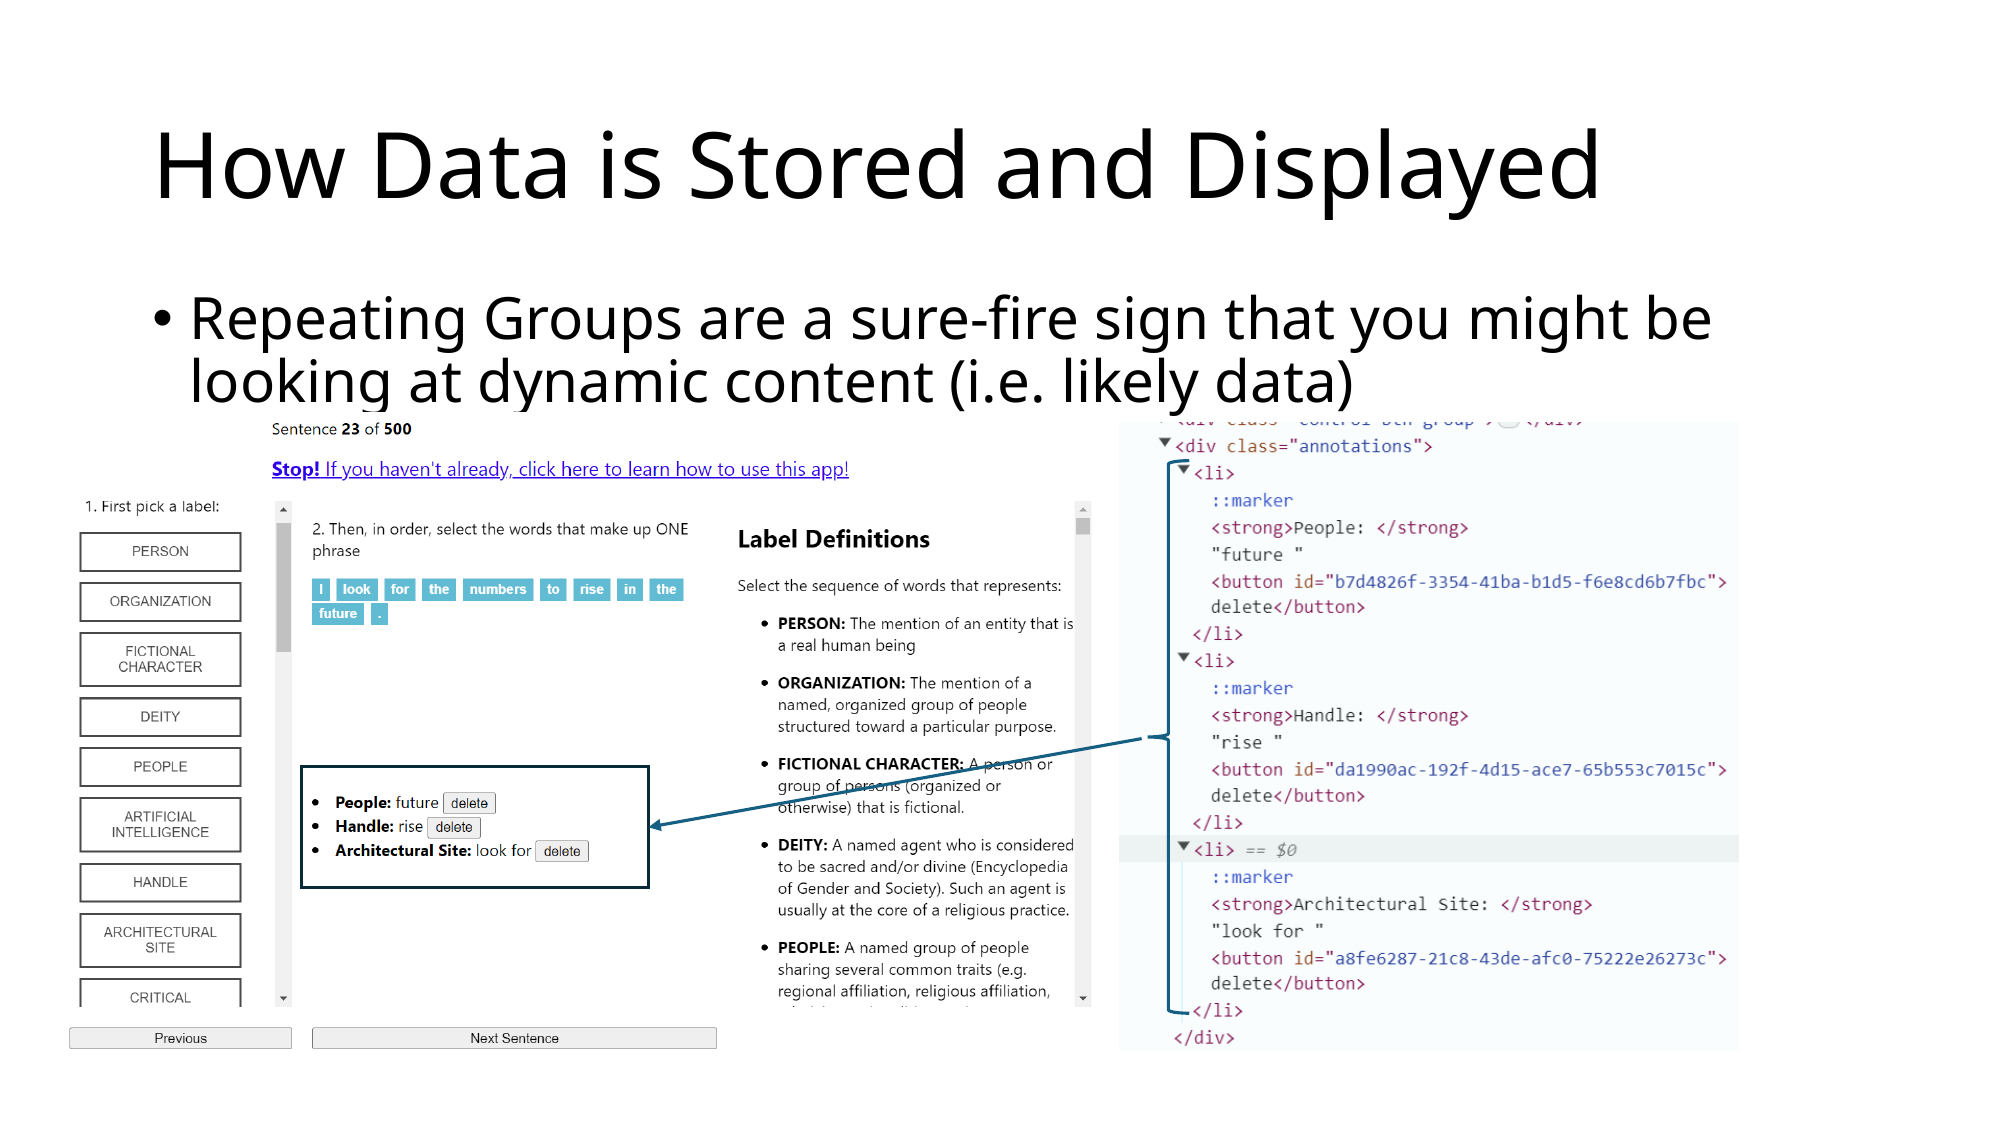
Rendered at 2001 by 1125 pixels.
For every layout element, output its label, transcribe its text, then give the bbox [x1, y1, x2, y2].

list Repeating Groups are a sure-fire sign that you might be looking at dynamic content (i.e. likely data) [137, 281, 1863, 996]
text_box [647, 738, 1143, 828]
title How Data is Stored and Displayed [137, 59, 1863, 278]
picture [64, 412, 1105, 1062]
picture [1118, 422, 1739, 1052]
